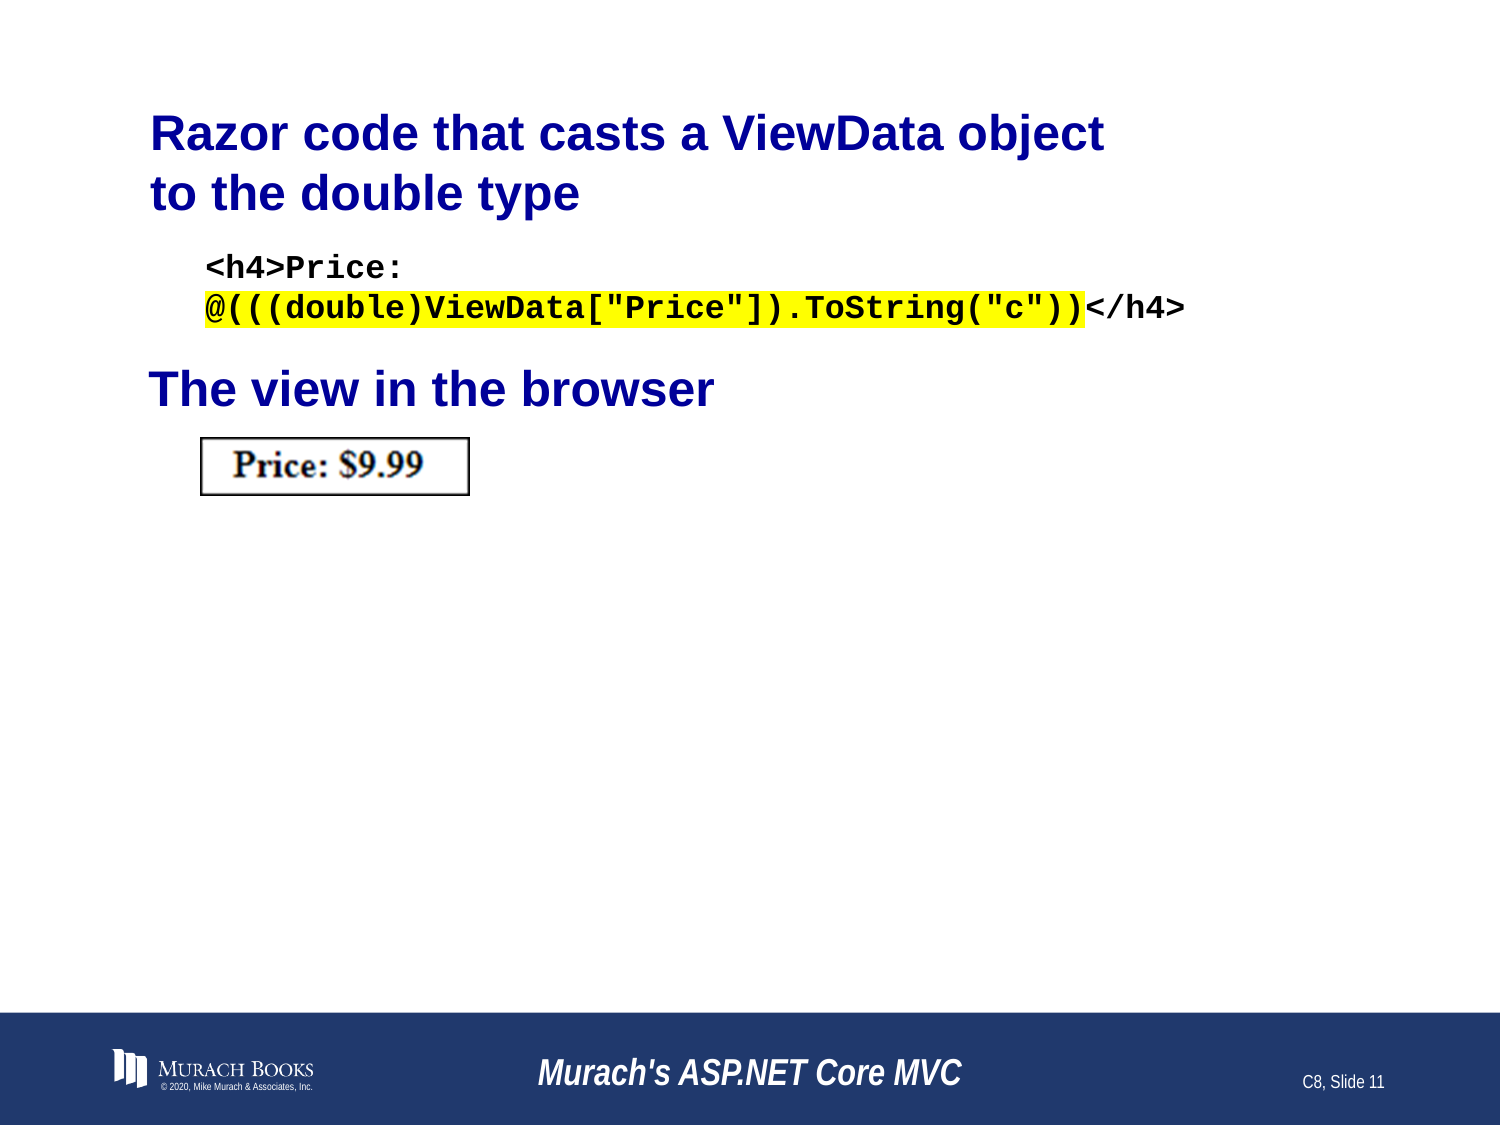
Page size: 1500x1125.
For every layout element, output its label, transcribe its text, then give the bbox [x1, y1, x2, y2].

footer © 2020, Mike Murach & Associates, Inc. [12, 1025, 463, 1100]
slide_number Murach's ASP.NET Core MVC [463, 1025, 1050, 1100]
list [199, 437, 471, 496]
slide_number C8, Slide 11 [1087, 1025, 1400, 1100]
title Razor code that casts a ViewData object to the double type [150, 99, 1350, 222]
list <h4>Price: @(((double)ViewData["Price"]).ToString("c"))</h4> The view in the browser [133, 237, 1346, 450]
